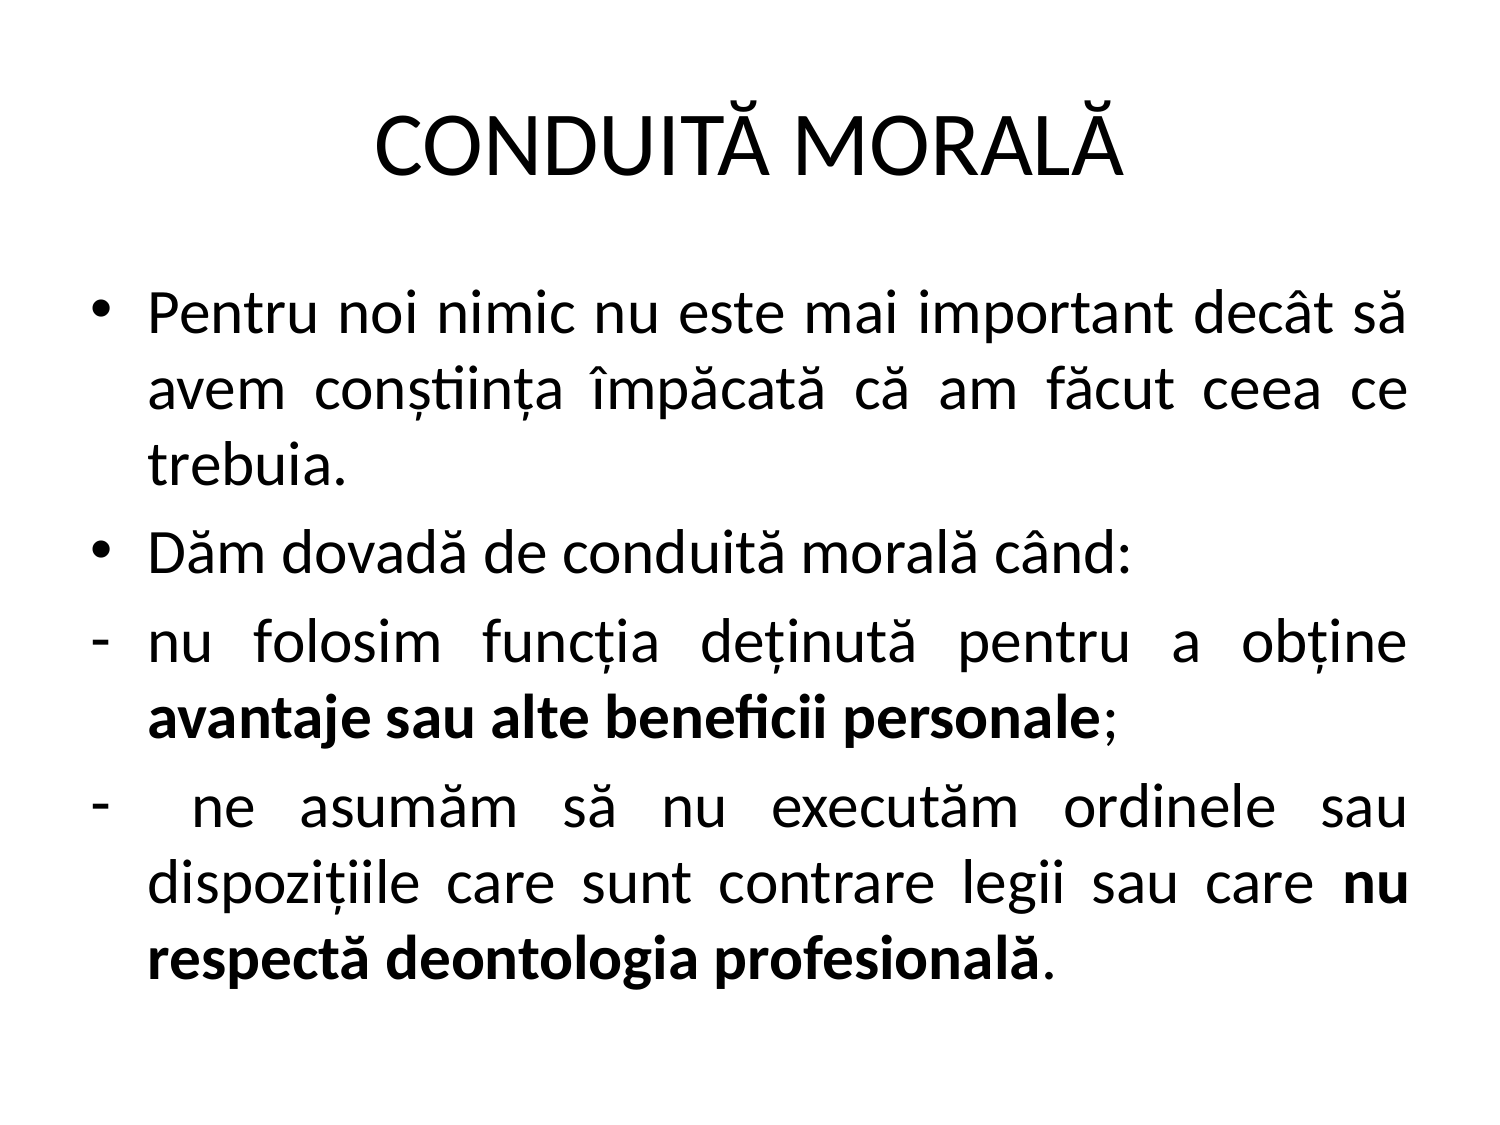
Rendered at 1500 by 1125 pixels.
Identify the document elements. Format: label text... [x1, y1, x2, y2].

list Pentru noi nimic nu este mai important decât să avem conștiința împăcată că am făcut ceea ce trebuia. Dăm dovadă de conduită morală când: nu folosim funcția deținută pentru a obține avantaje sau alte beneficii personale; ne asumăm să nu executăm ordinele sau dispozițiile care sunt contrare legii sau care nu respectă deontologia profesională. [75, 262, 1425, 1005]
title CONDUITĂ MORALĂ [75, 45, 1425, 233]
